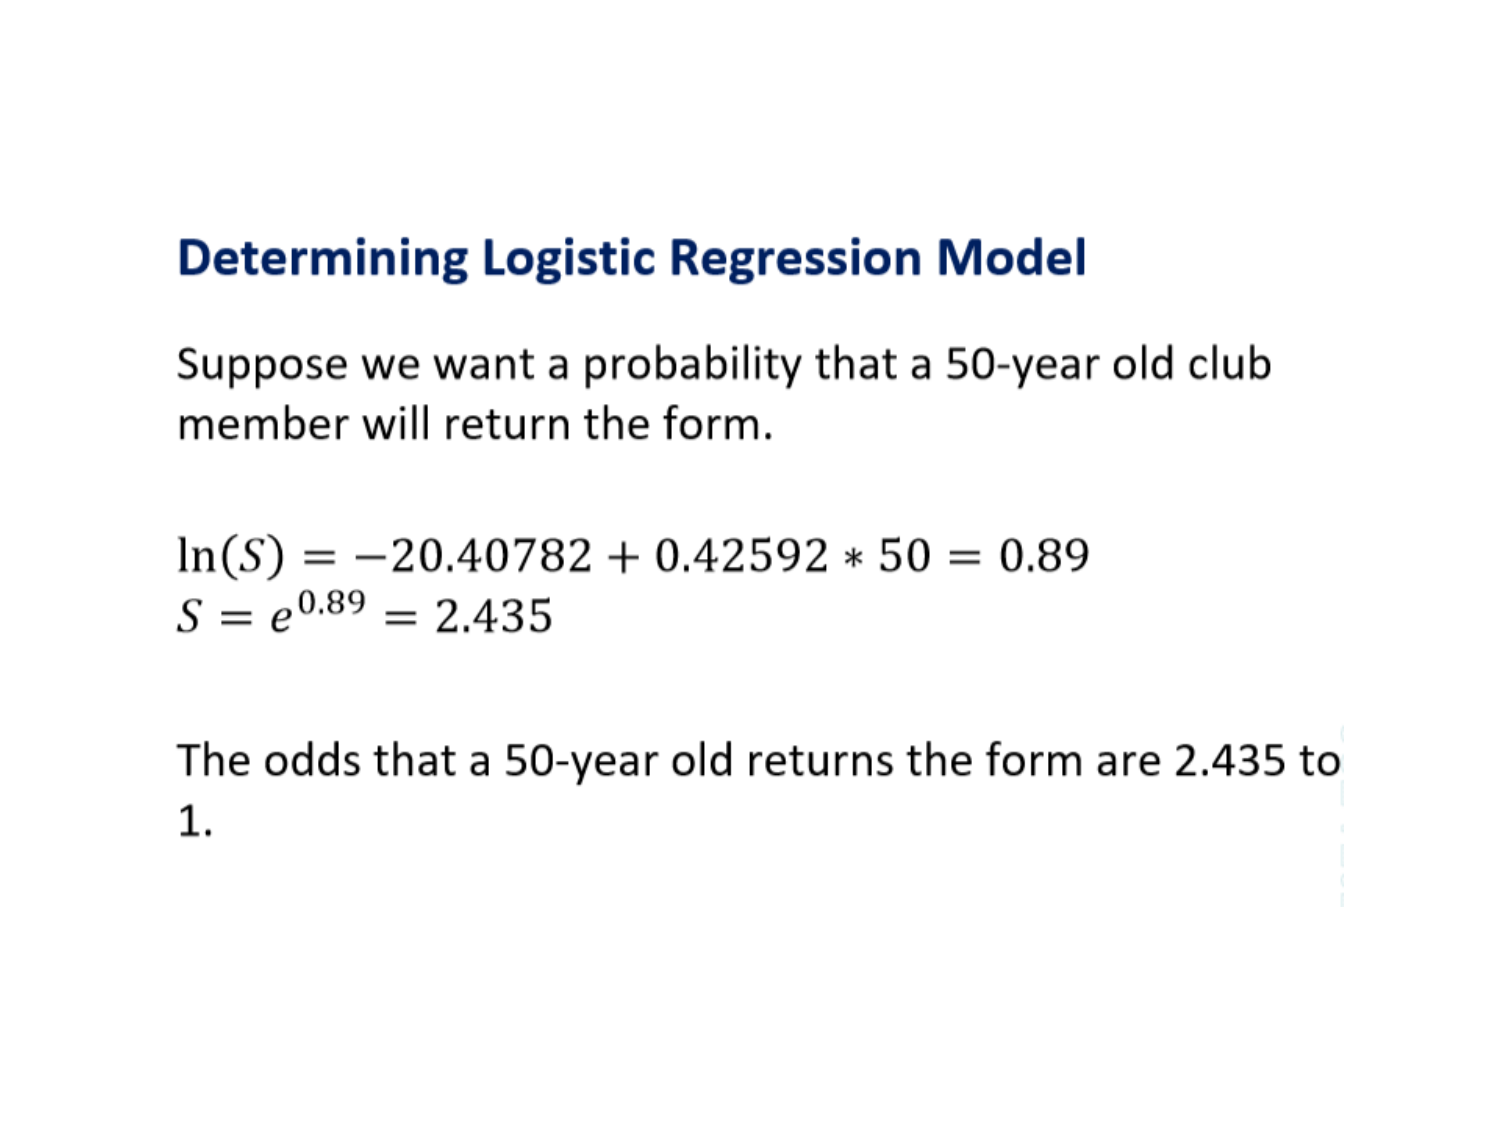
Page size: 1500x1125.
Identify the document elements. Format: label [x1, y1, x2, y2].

picture [155, 217, 1344, 908]
